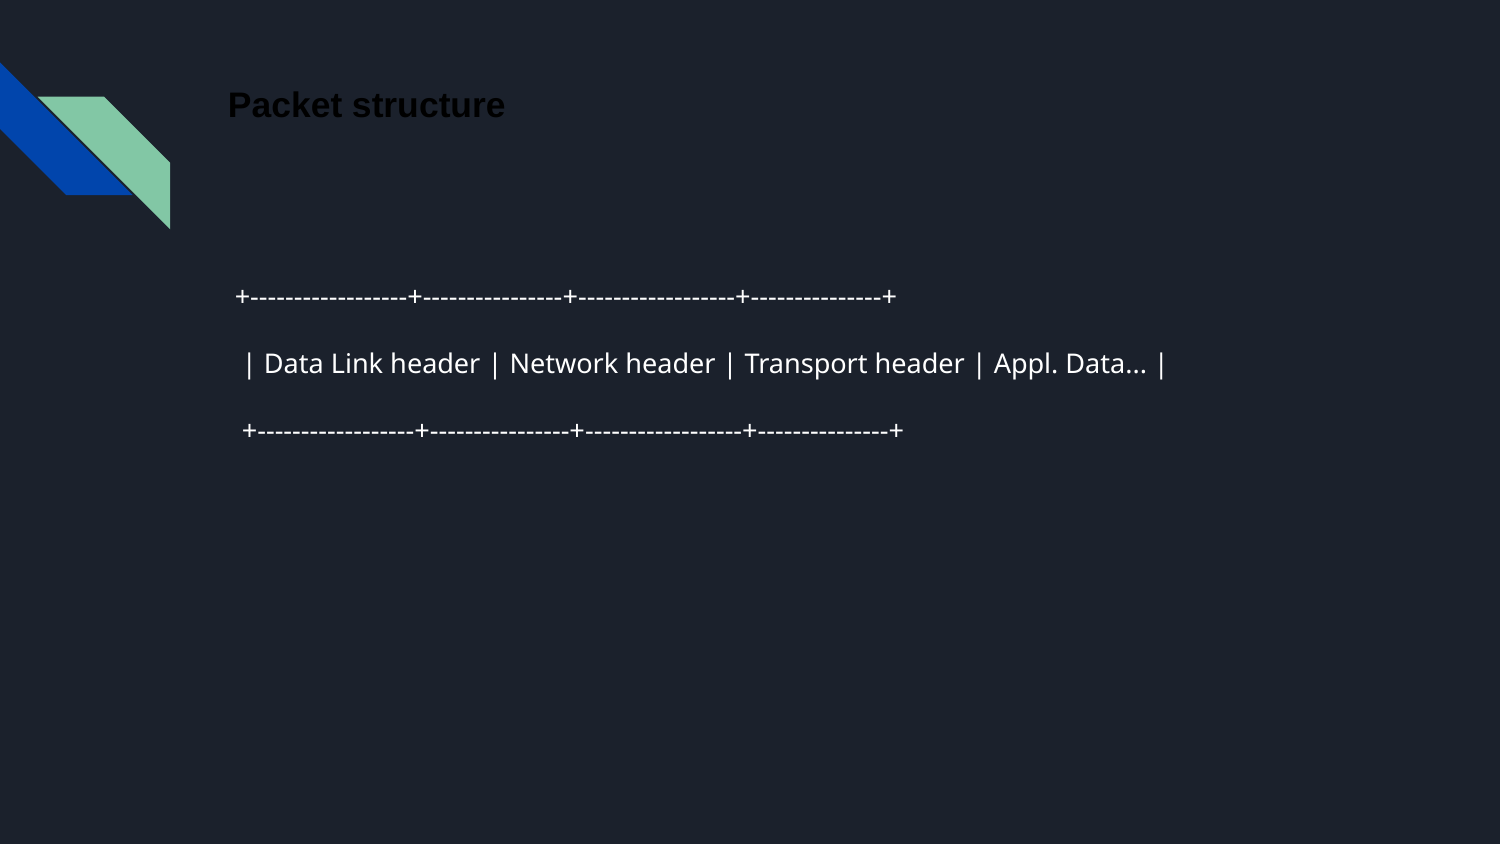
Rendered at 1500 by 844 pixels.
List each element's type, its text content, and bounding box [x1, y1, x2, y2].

title Packet structure [212, 64, 1368, 215]
list +------------------+----------------+------------------+---------------+ | Data Link header | Network header | Transport header | Appl. Data... | +------------------+----------------+------------------+---------------+ [212, 257, 1368, 735]
